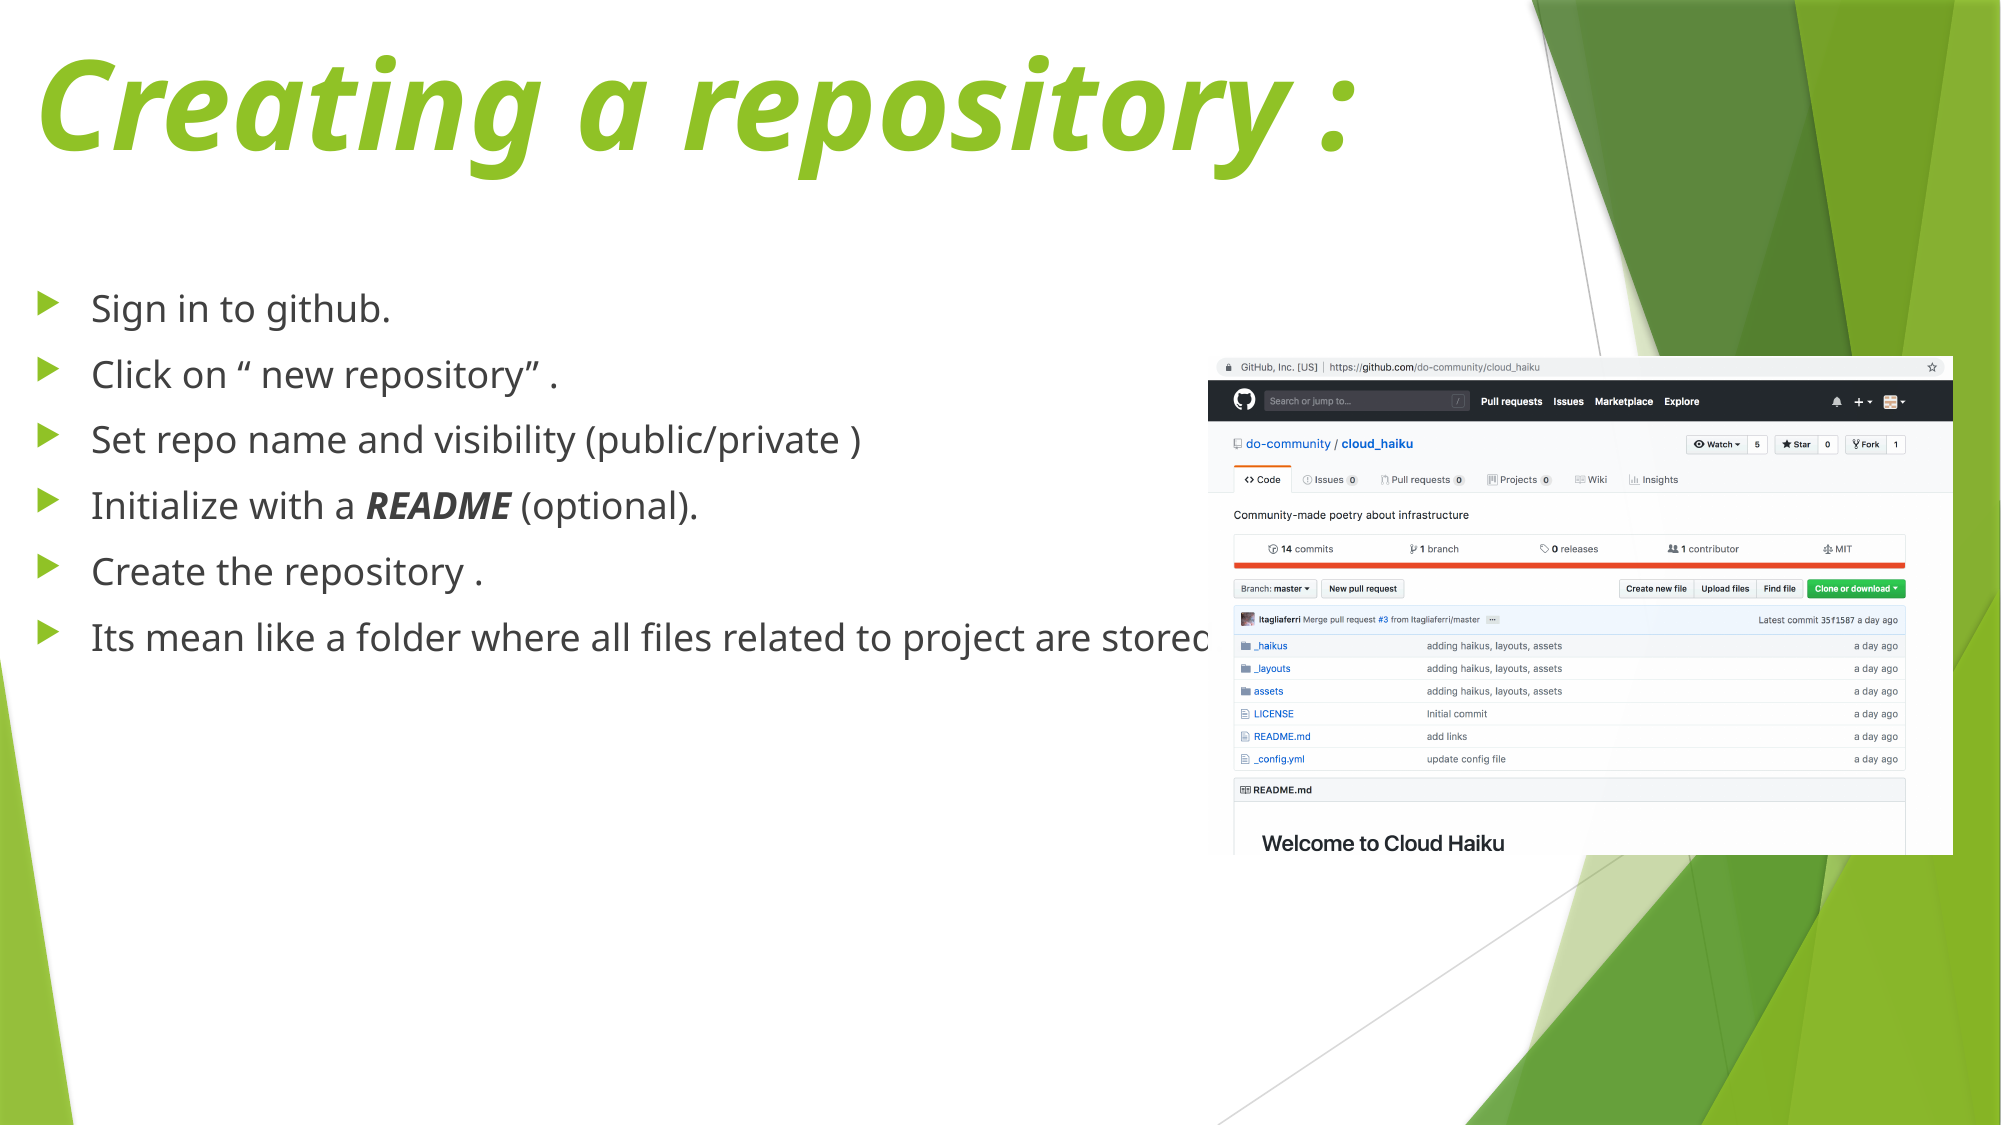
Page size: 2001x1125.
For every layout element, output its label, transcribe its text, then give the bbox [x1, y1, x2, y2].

list Sign in to github. Click on “ new repository” . Set repo name and visibility (public/private ) Initialize with a README (optional). Create the repository . Its mean like a folder where all files related to project are stored. . [19, 277, 1745, 992]
title Creating a repository : [19, 17, 1745, 235]
picture [1207, 356, 1953, 856]
